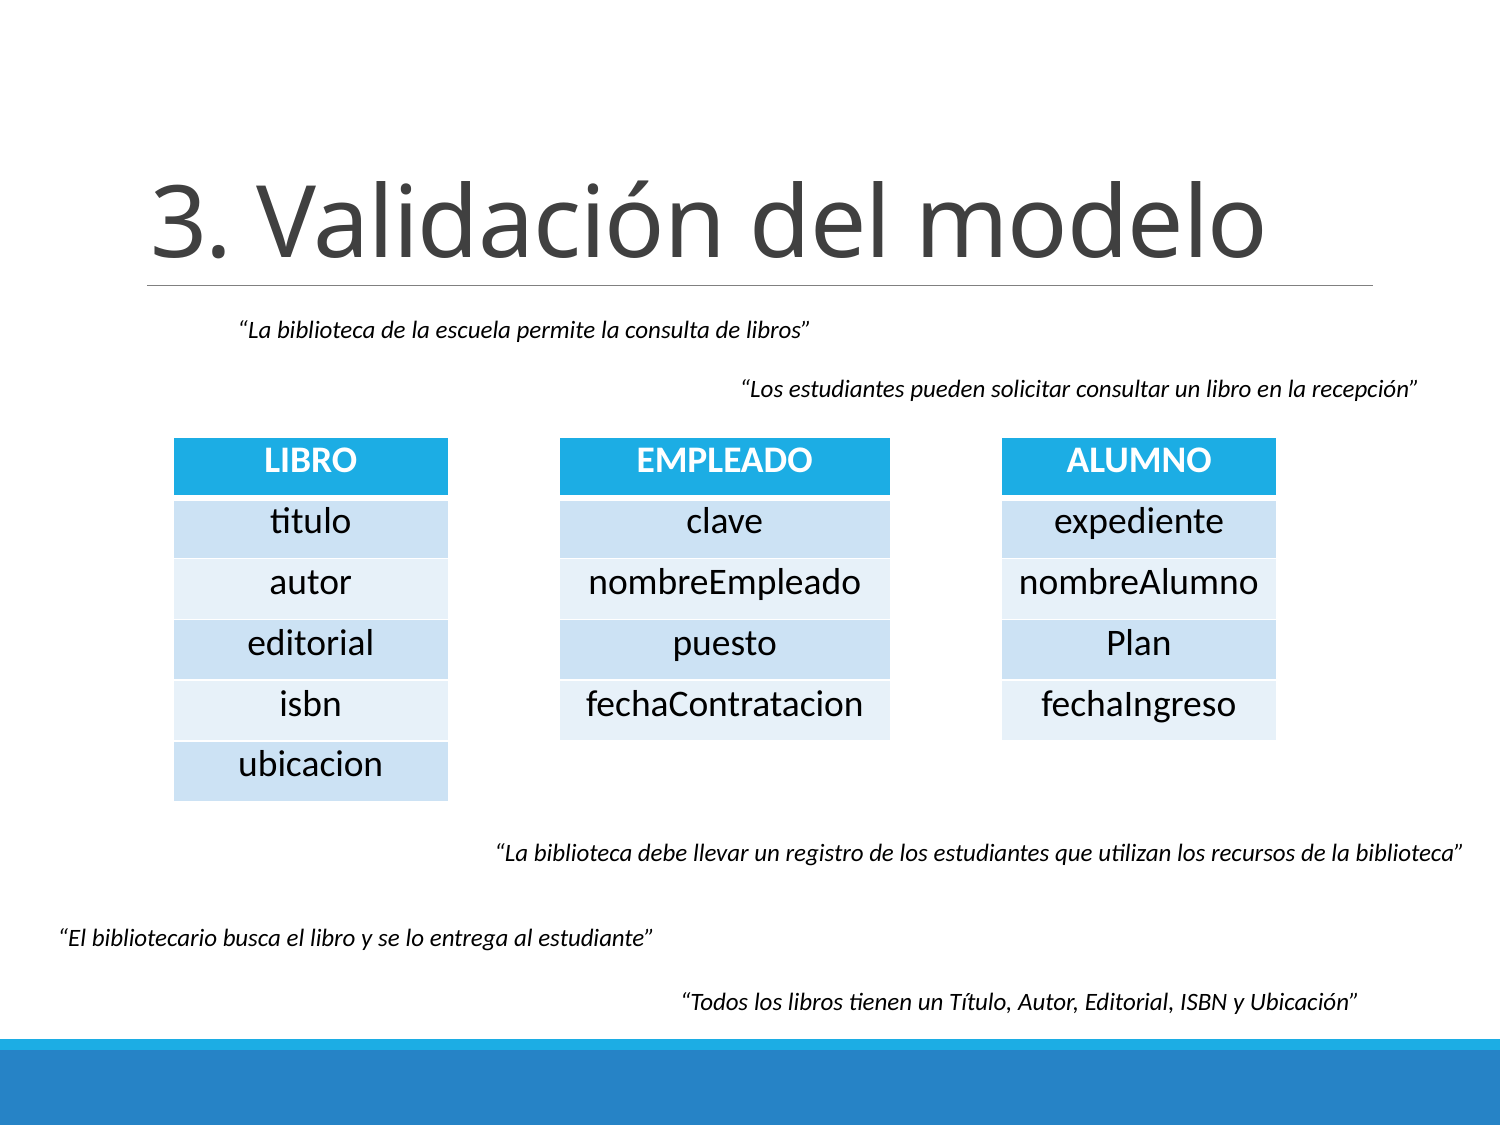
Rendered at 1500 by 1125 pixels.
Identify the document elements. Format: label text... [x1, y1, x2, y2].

text_box “Los estudiantes pueden solicitar consultar un libro en la recepción” [724, 365, 1500, 455]
table_cell puesto [560, 620, 890, 679]
text_box “La biblioteca debe llevar un registro de los estudiantes que utilizan los recursos de la biblioteca” [479, 829, 1500, 919]
table_cell fechaIngreso [1002, 681, 1276, 740]
table_header LIBRO [174, 438, 448, 495]
table_cell fechaContratacion [560, 681, 890, 740]
text_box “Todos los libros tienen un Título, Autor, Editorial, ISBN y Ubicación” [665, 977, 1500, 1068]
table_cell autor [174, 559, 448, 619]
text_box “El bibliotecario busca el libro y se lo entrega al estudiante” [42, 914, 1081, 1004]
title 3. Validación del modelo [135, 47, 1373, 285]
table_cell nombreEmpleado [560, 559, 890, 619]
table_cell ubicacion [174, 742, 448, 801]
text_box “La biblioteca de la escuela permite la consulta de libros” [217, 306, 907, 397]
table_cell titulo [174, 501, 448, 558]
table_header EMPLEADO [560, 438, 890, 495]
table_cell expediente [1002, 501, 1276, 558]
table_header ALUMNO [1002, 455, 1276, 495]
table_cell Plan [1002, 620, 1276, 679]
table_cell nombreAlumno [1002, 559, 1276, 619]
table_cell editorial [174, 620, 448, 679]
table_cell clave [560, 501, 890, 558]
table_cell isbn [174, 681, 448, 740]
